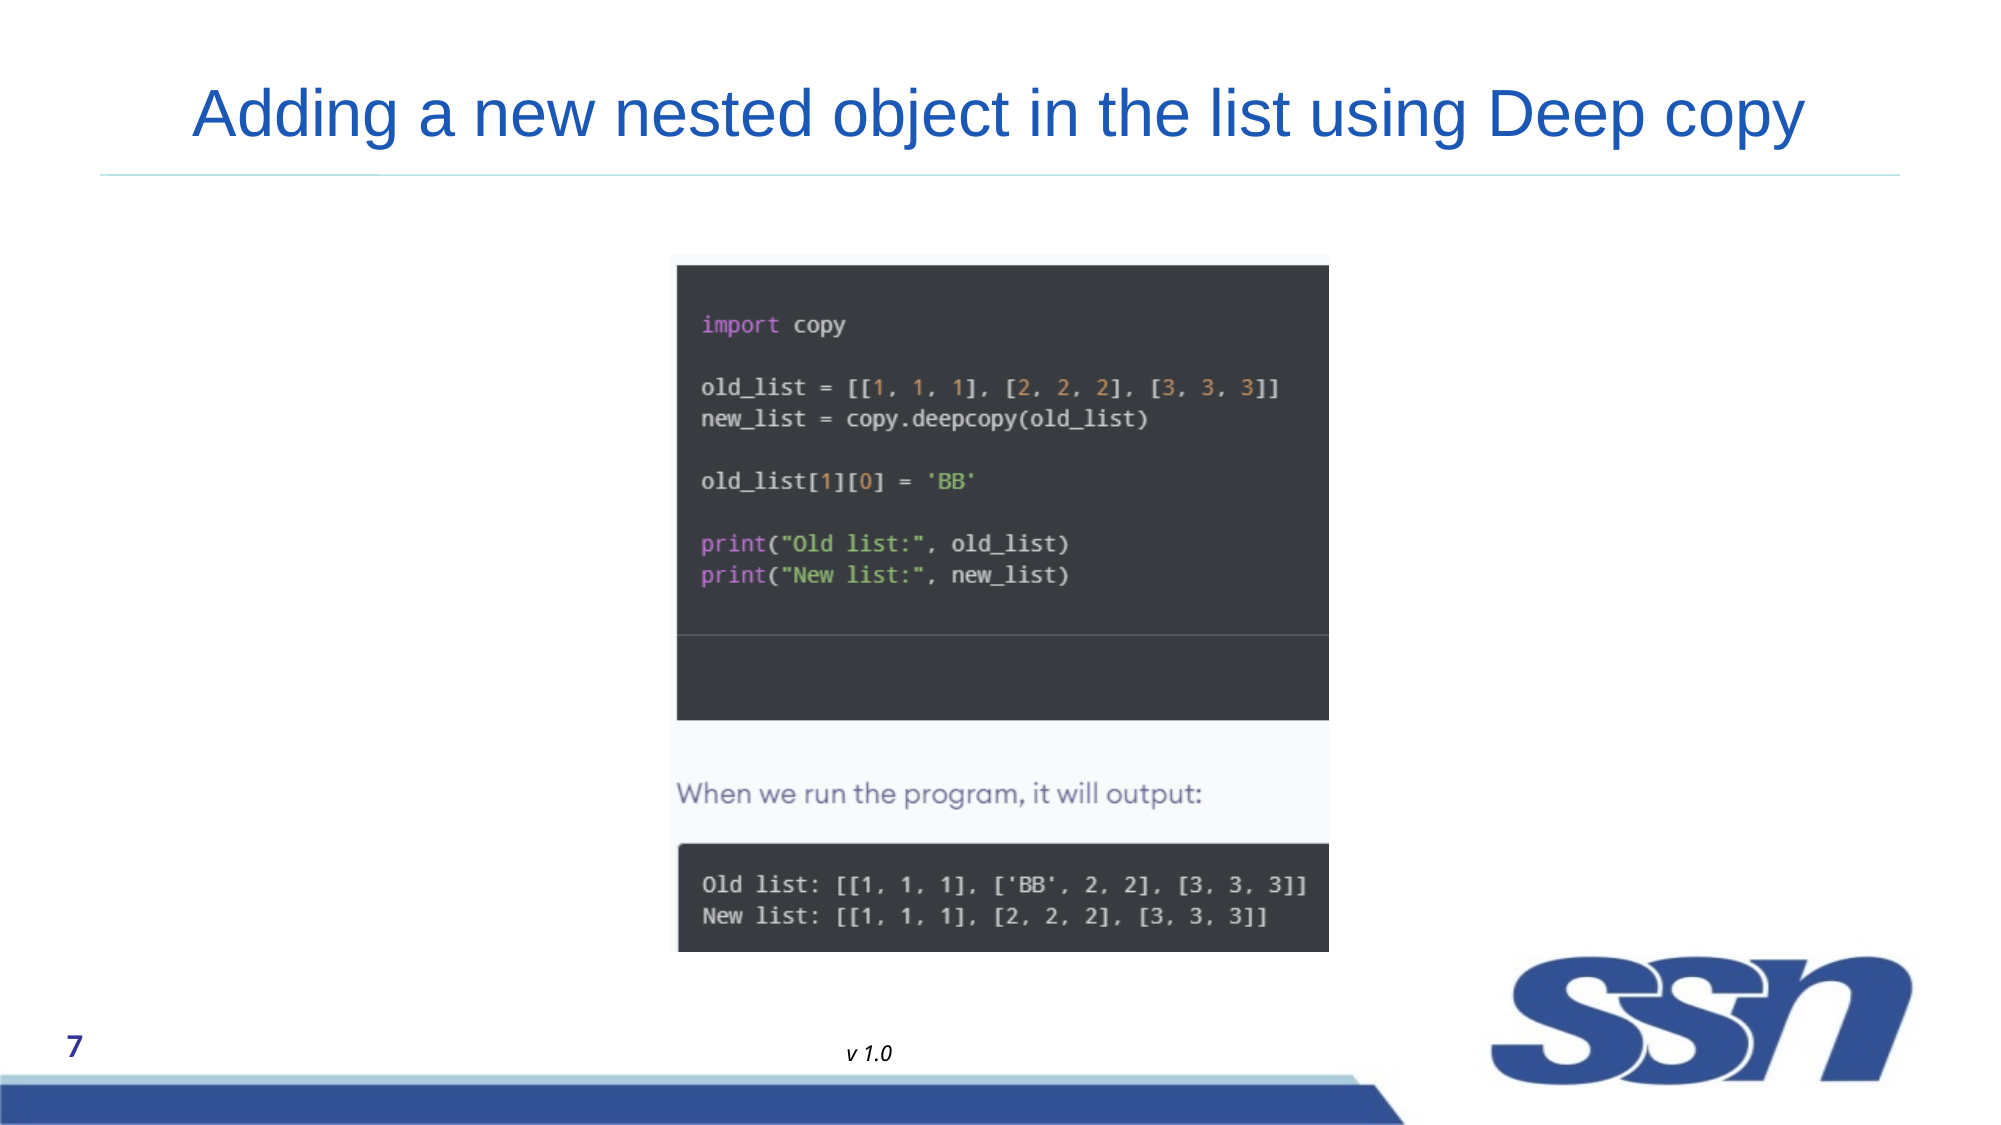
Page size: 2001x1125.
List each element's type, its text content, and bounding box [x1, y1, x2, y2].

picture [0, 913, 2000, 1125]
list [671, 252, 1329, 952]
title Adding a new nested object in the list using Deep copy [99, 44, 1901, 176]
